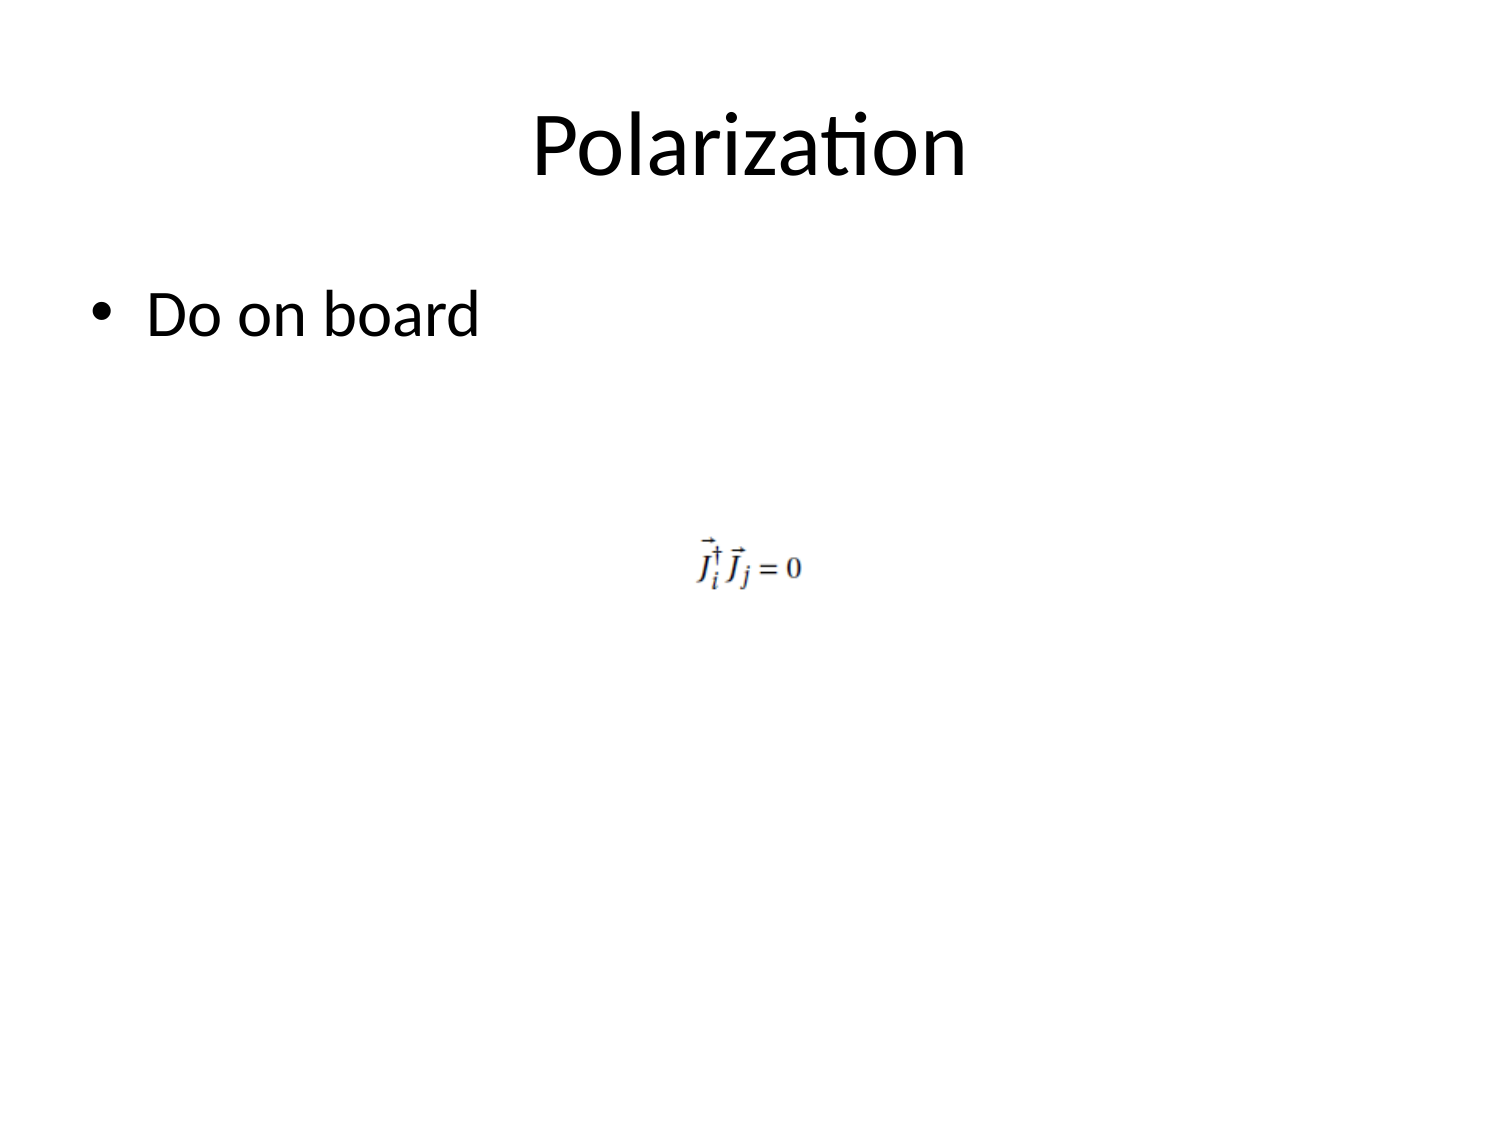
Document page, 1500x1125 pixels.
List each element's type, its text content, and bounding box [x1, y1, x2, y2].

picture [676, 518, 824, 607]
list Do on board [75, 262, 1425, 1005]
title Polarization [75, 45, 1425, 233]
